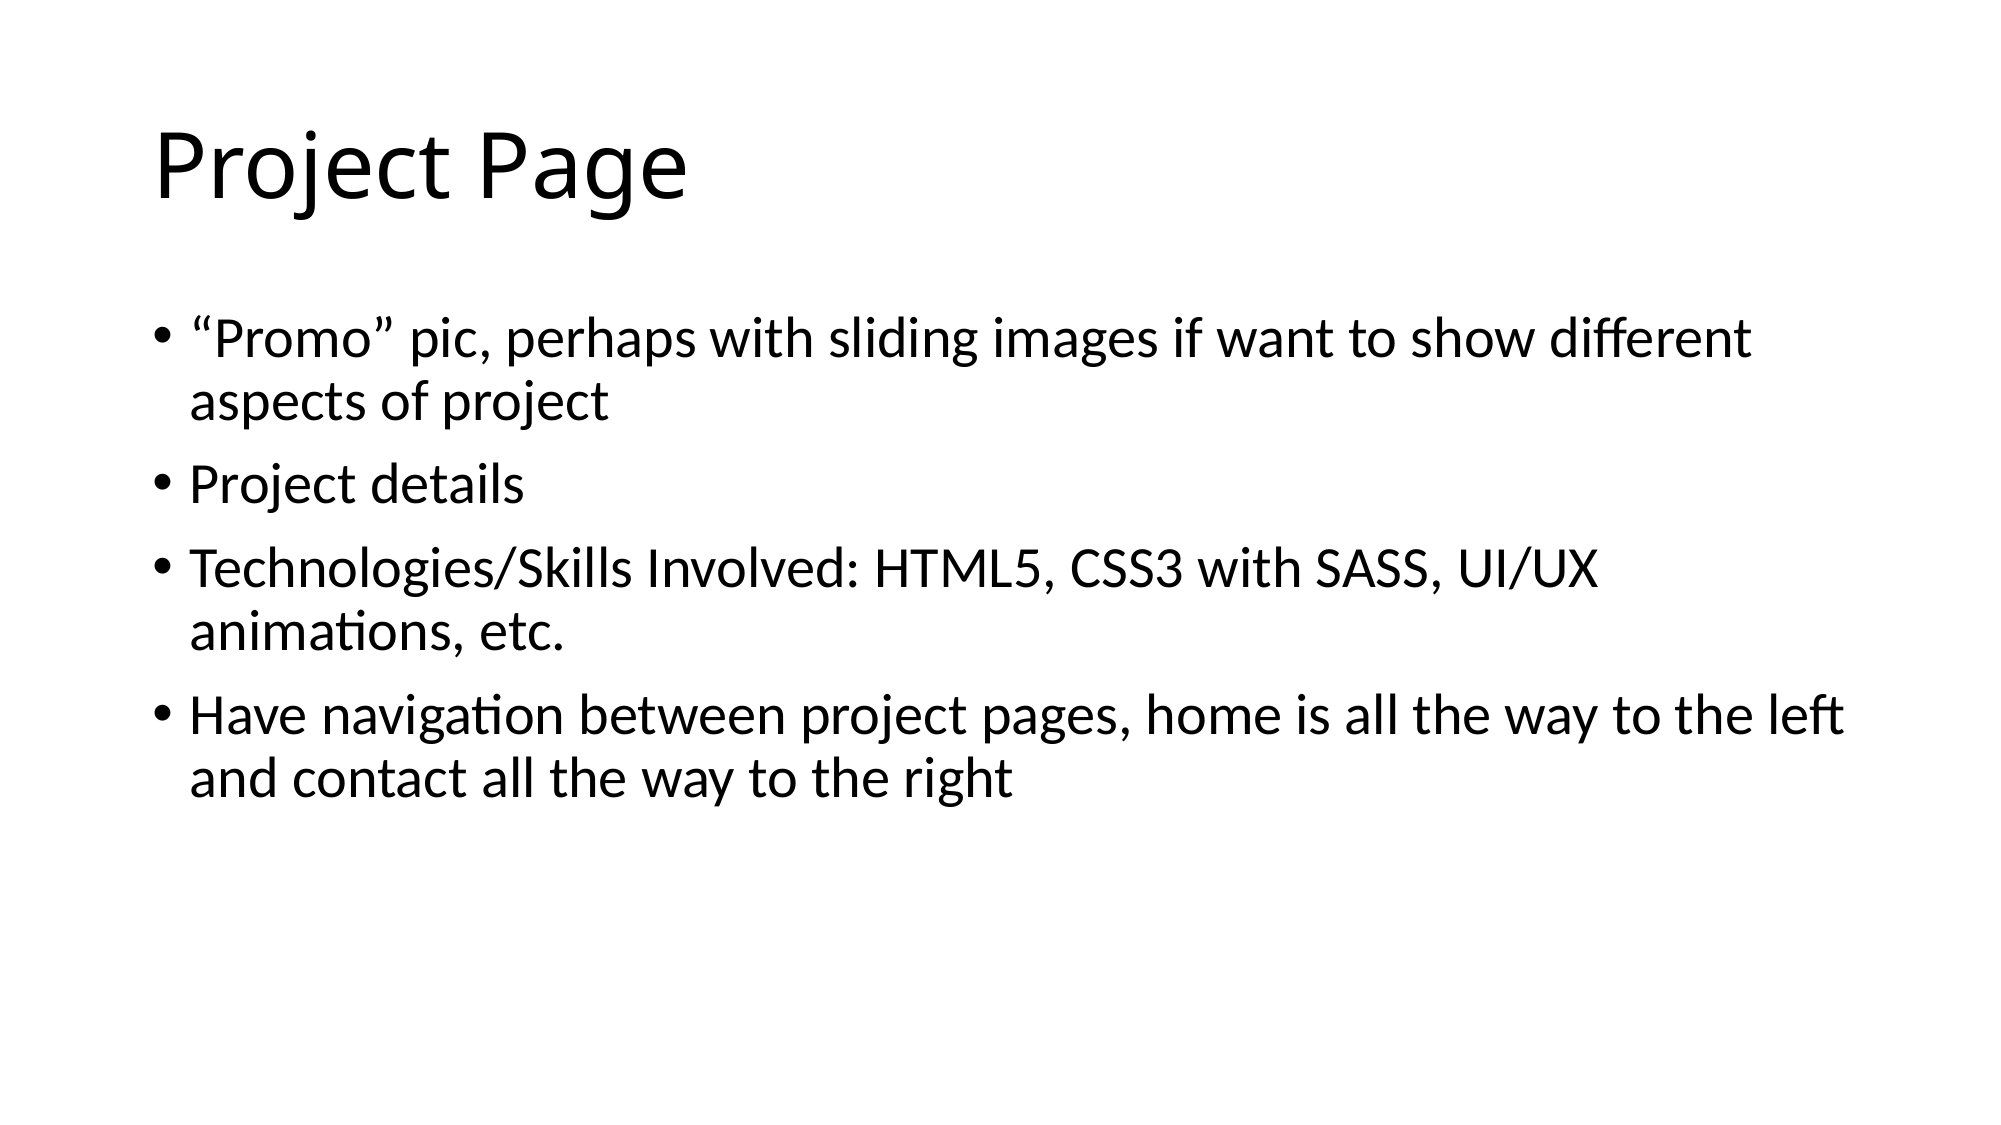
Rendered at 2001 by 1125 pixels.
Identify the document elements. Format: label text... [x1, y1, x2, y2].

list “Promo” pic, perhaps with sliding images if want to show different aspects of project Project details Technologies/Skills Involved: HTML5, CSS3 with SASS, UI/UX animations, etc. Have navigation between project pages, home is all the way to the left and contact all the way to the right [137, 299, 1863, 1014]
title Project Page [137, 59, 1863, 278]
